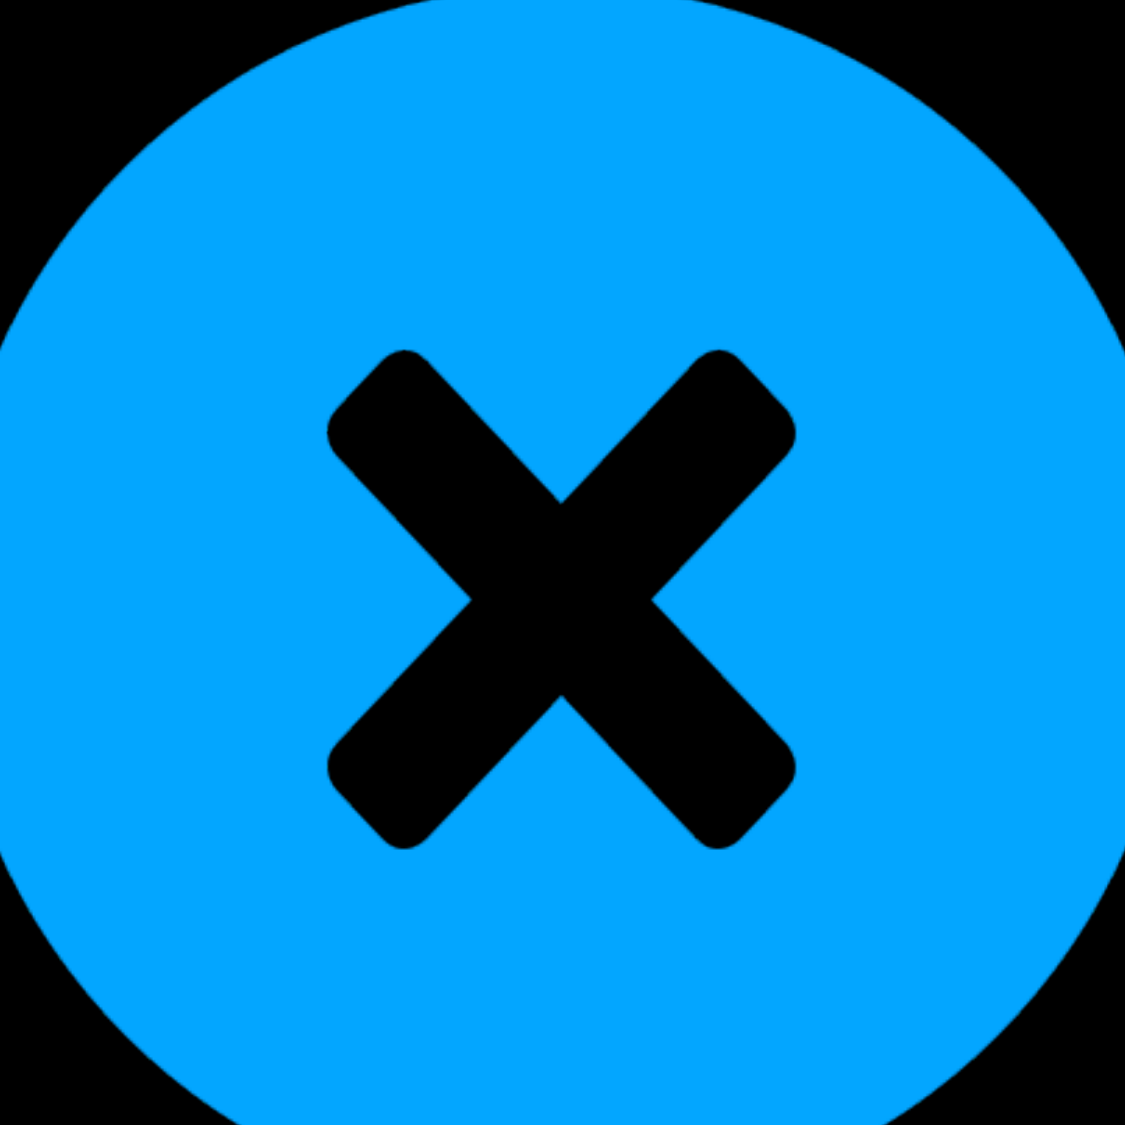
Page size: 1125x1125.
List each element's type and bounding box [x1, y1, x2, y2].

list [0, 0, 1125, 1125]
